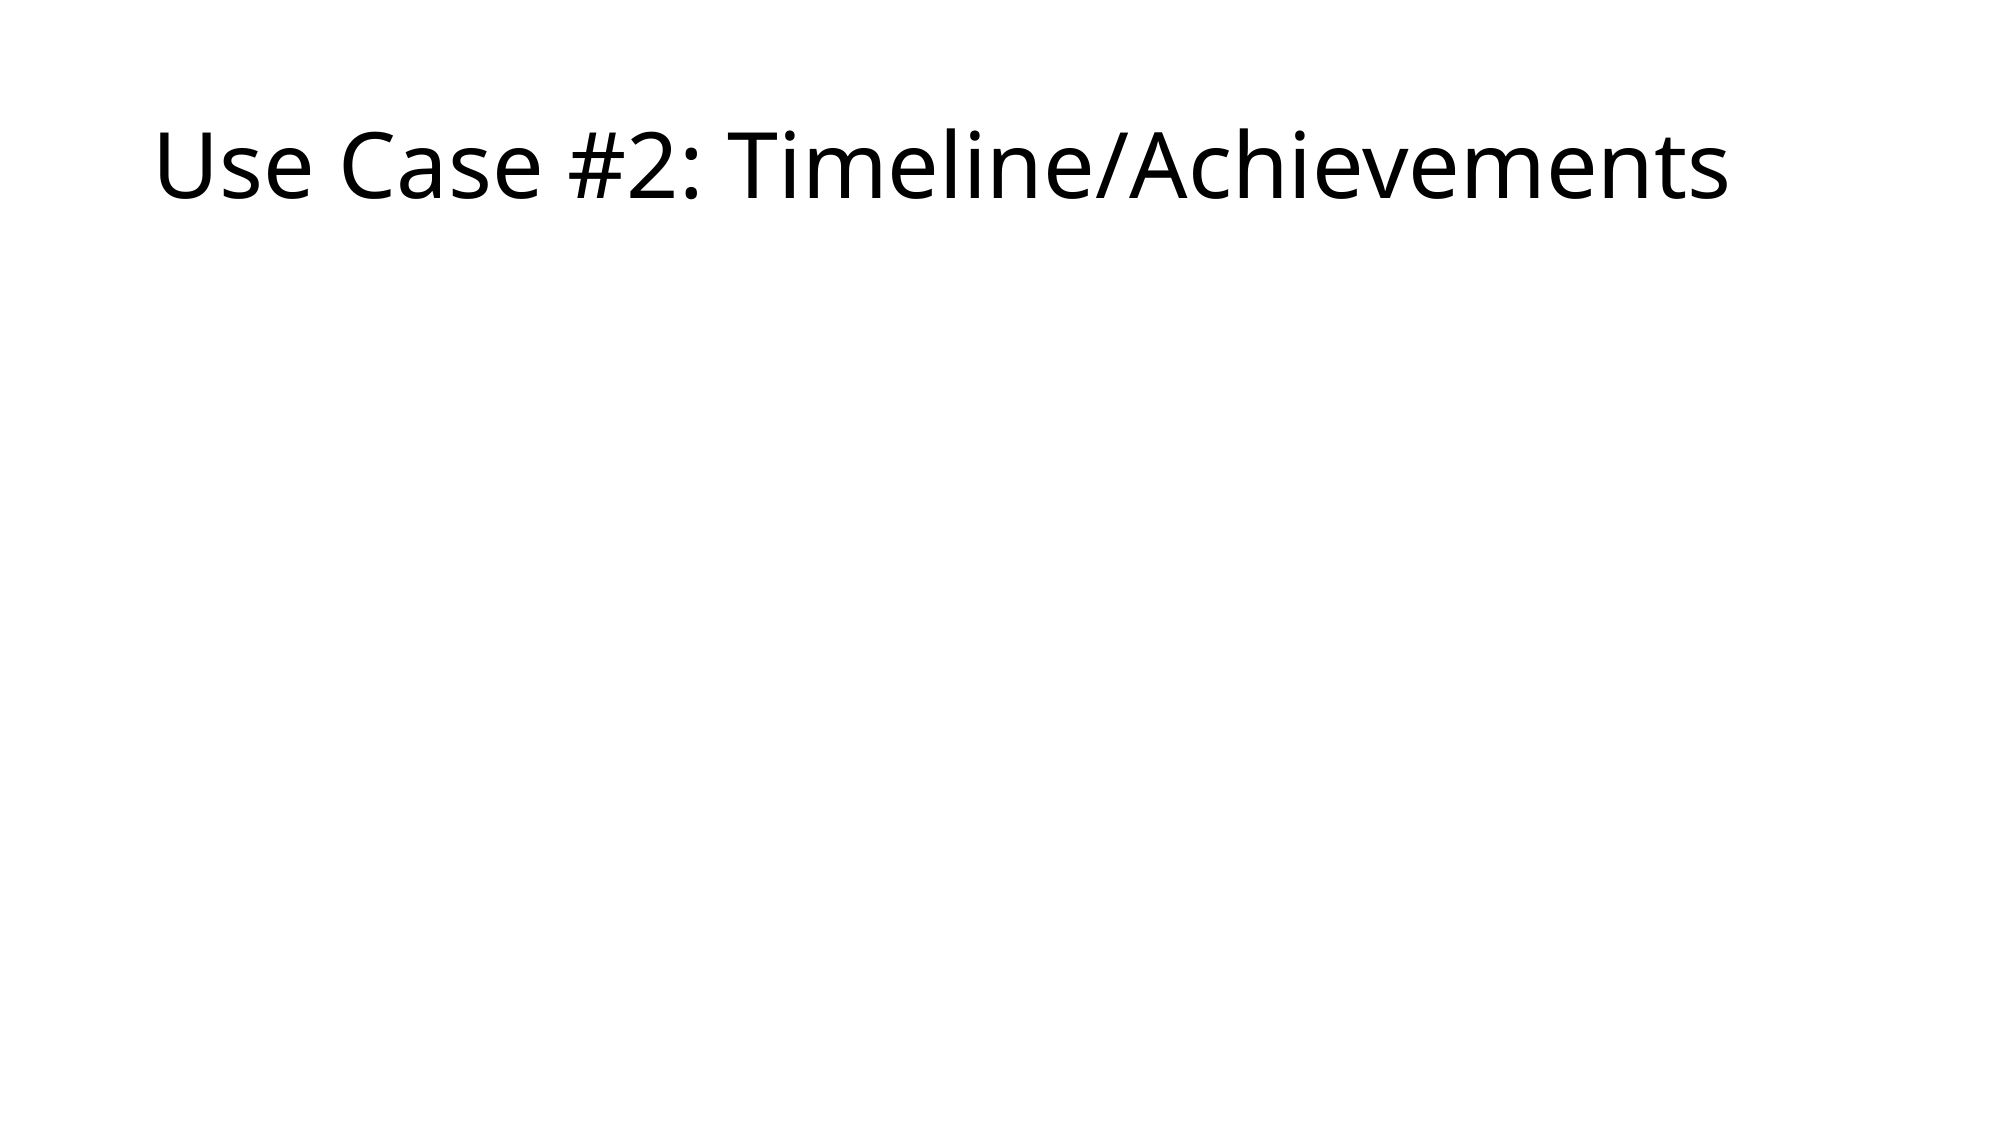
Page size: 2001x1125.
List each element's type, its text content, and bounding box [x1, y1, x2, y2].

title Use Case #2: Timeline/Achievements [137, 59, 1863, 278]
